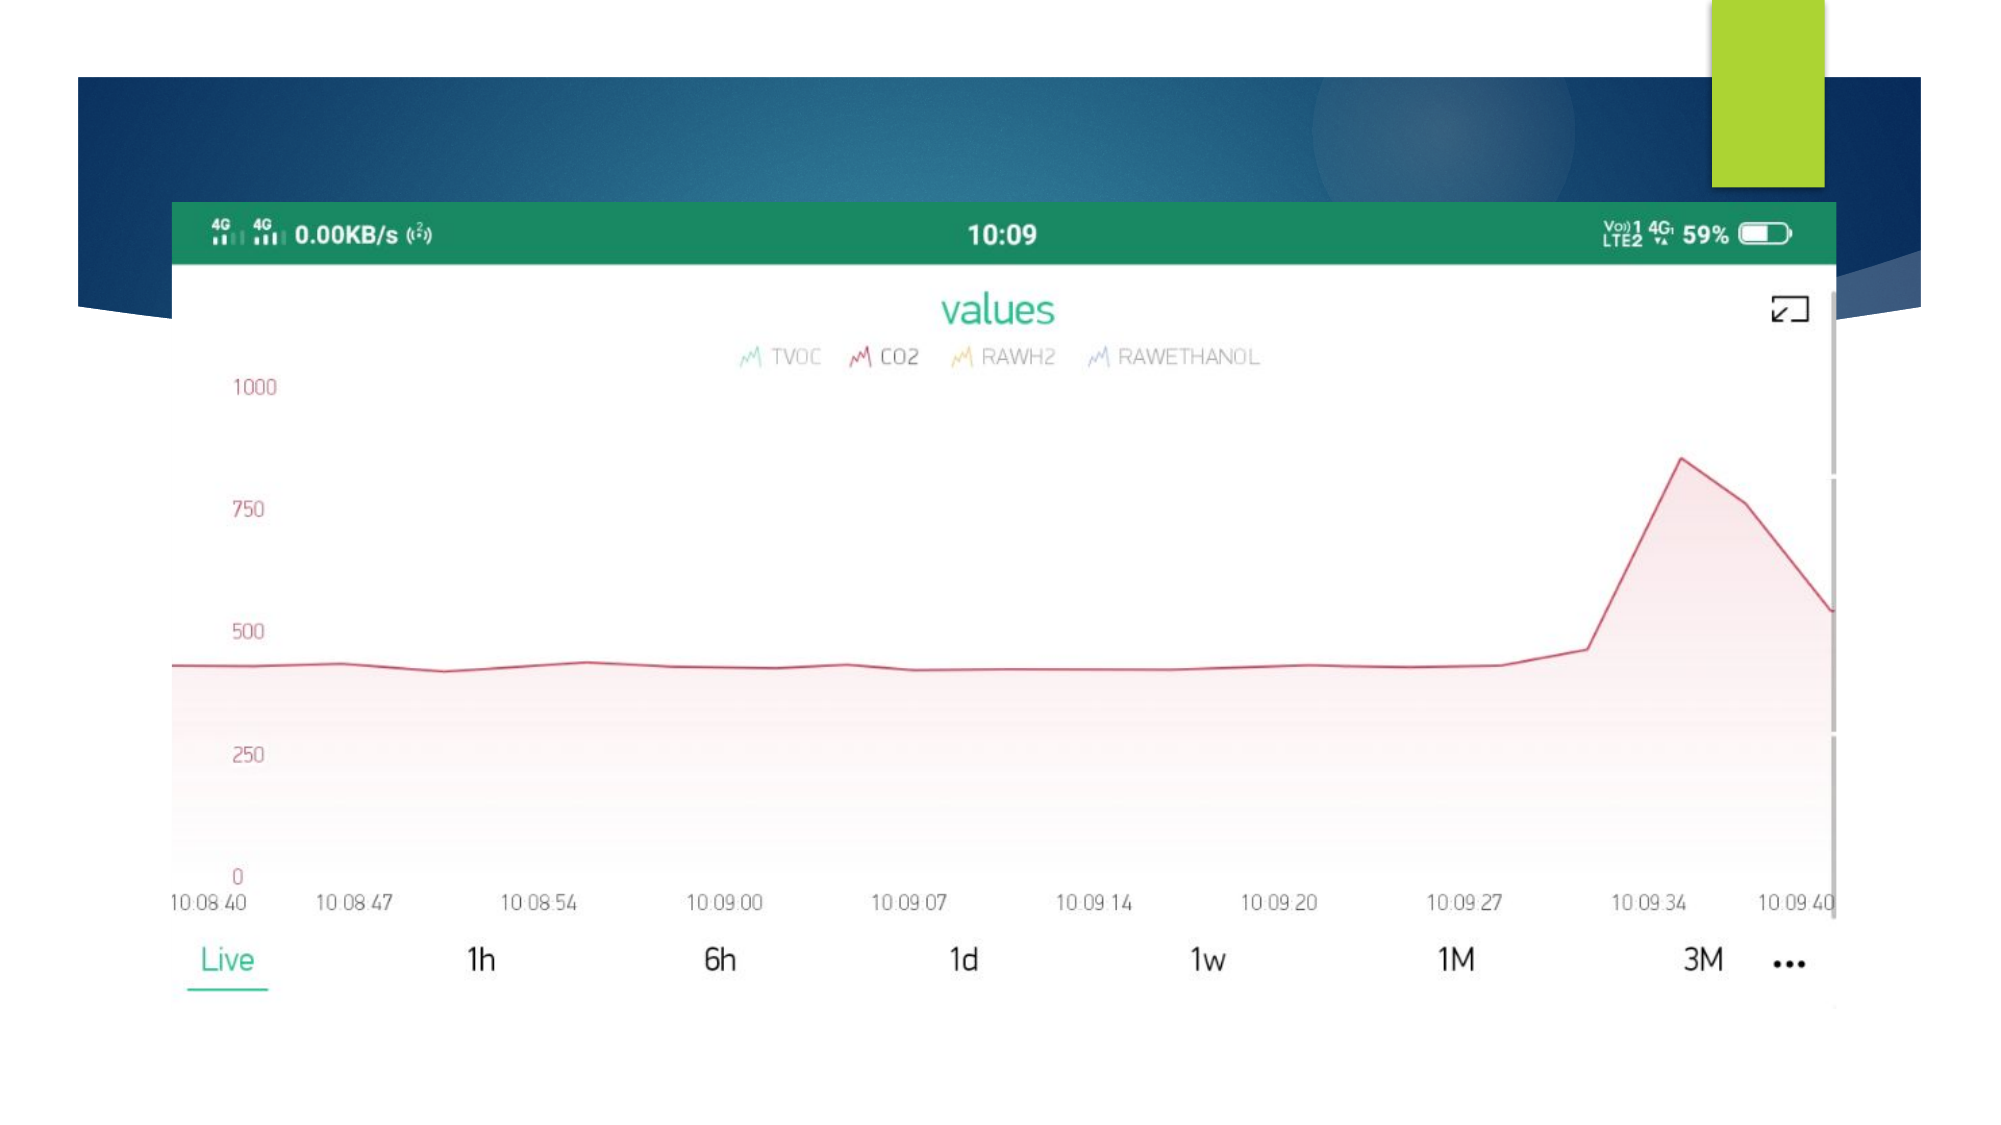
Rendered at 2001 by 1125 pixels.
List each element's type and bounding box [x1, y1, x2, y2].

list [171, 202, 1837, 1009]
